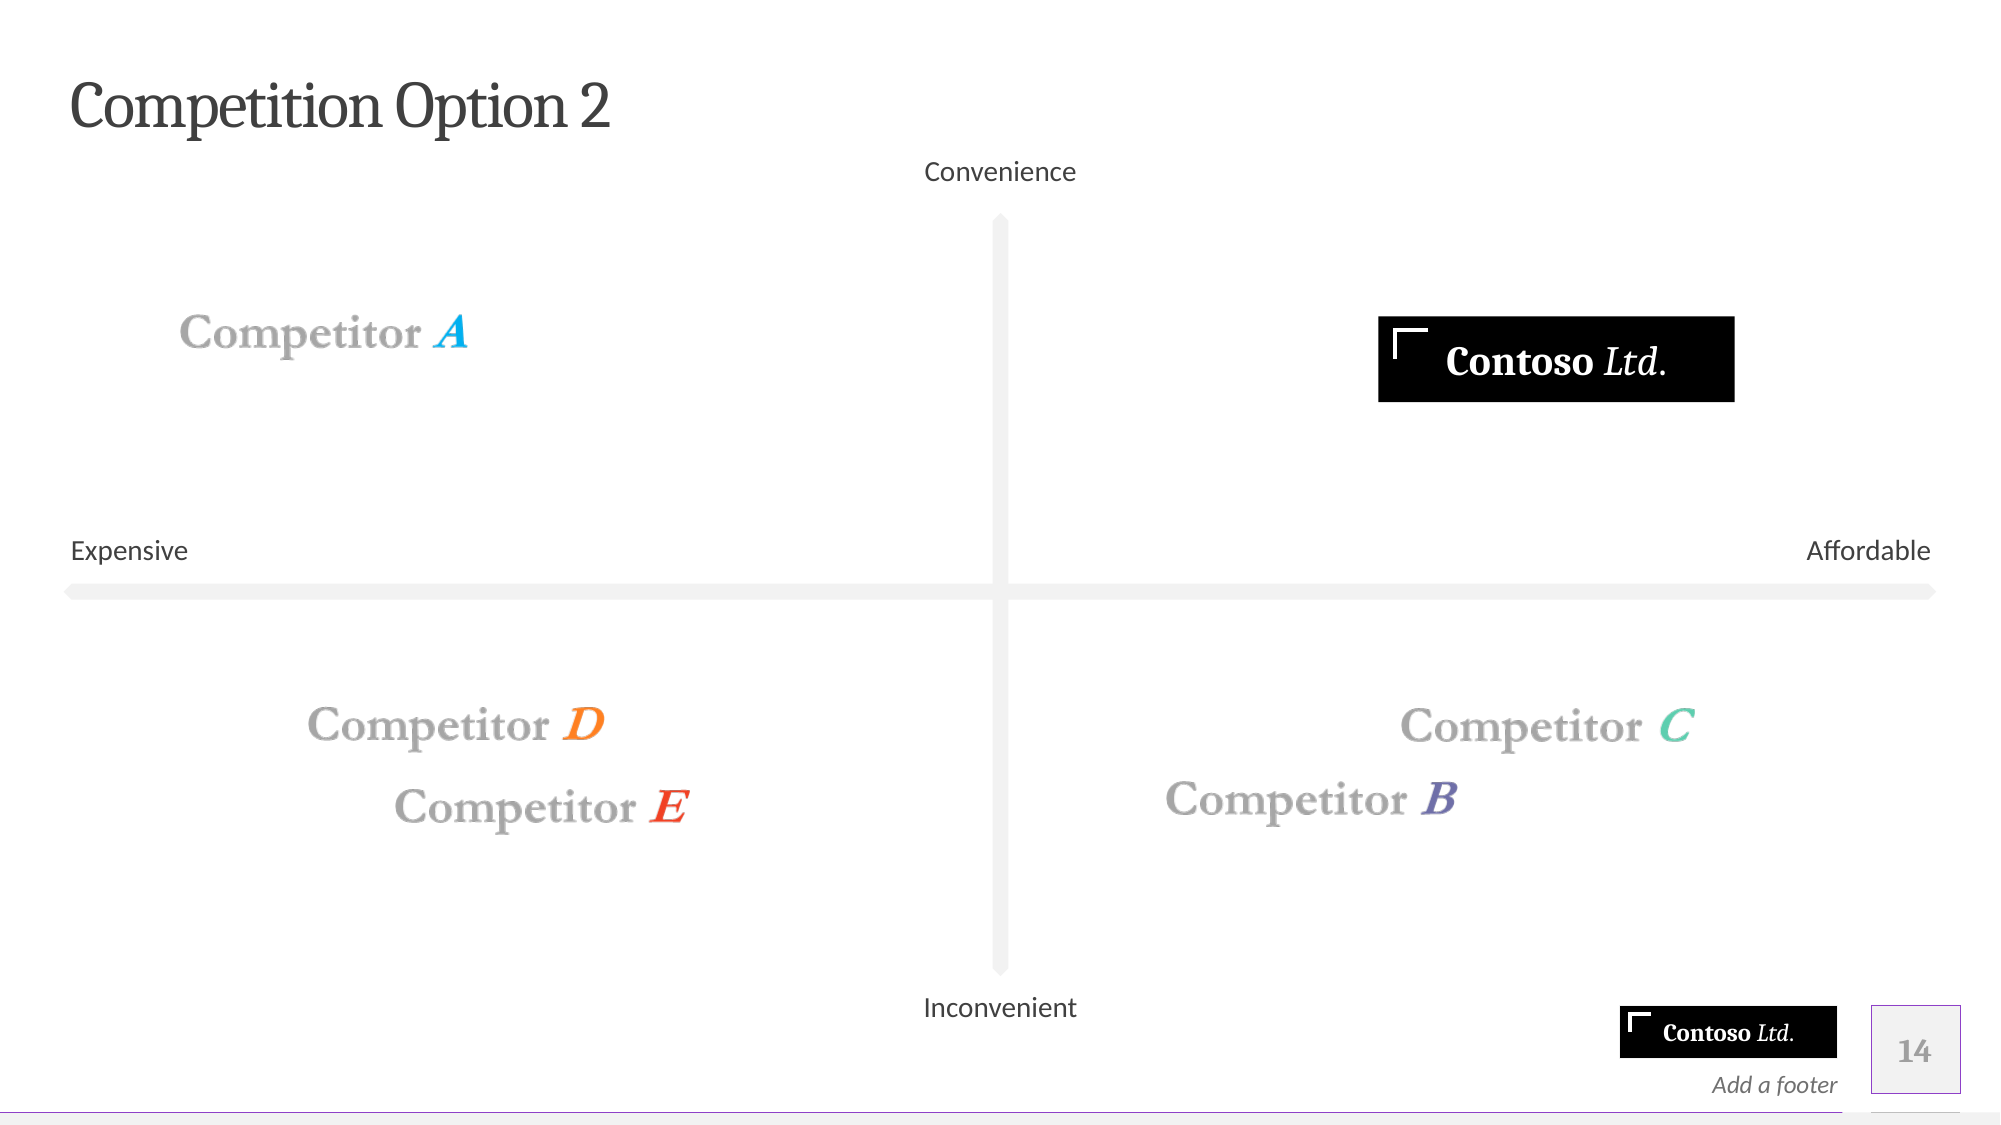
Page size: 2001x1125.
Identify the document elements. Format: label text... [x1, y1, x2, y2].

footer Add a footer [1163, 1064, 1838, 1099]
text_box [1378, 316, 1735, 403]
list Expensive [70, 534, 396, 577]
picture [148, 285, 497, 392]
list Convenience [838, 156, 1163, 198]
list Inconvenient [838, 991, 1163, 1034]
slide_number 14 [1871, 1019, 1960, 1080]
picture [1134, 679, 1719, 859]
list Affordable [1606, 534, 1932, 577]
title Competition Option 2 [70, 70, 1932, 142]
picture [276, 678, 714, 867]
